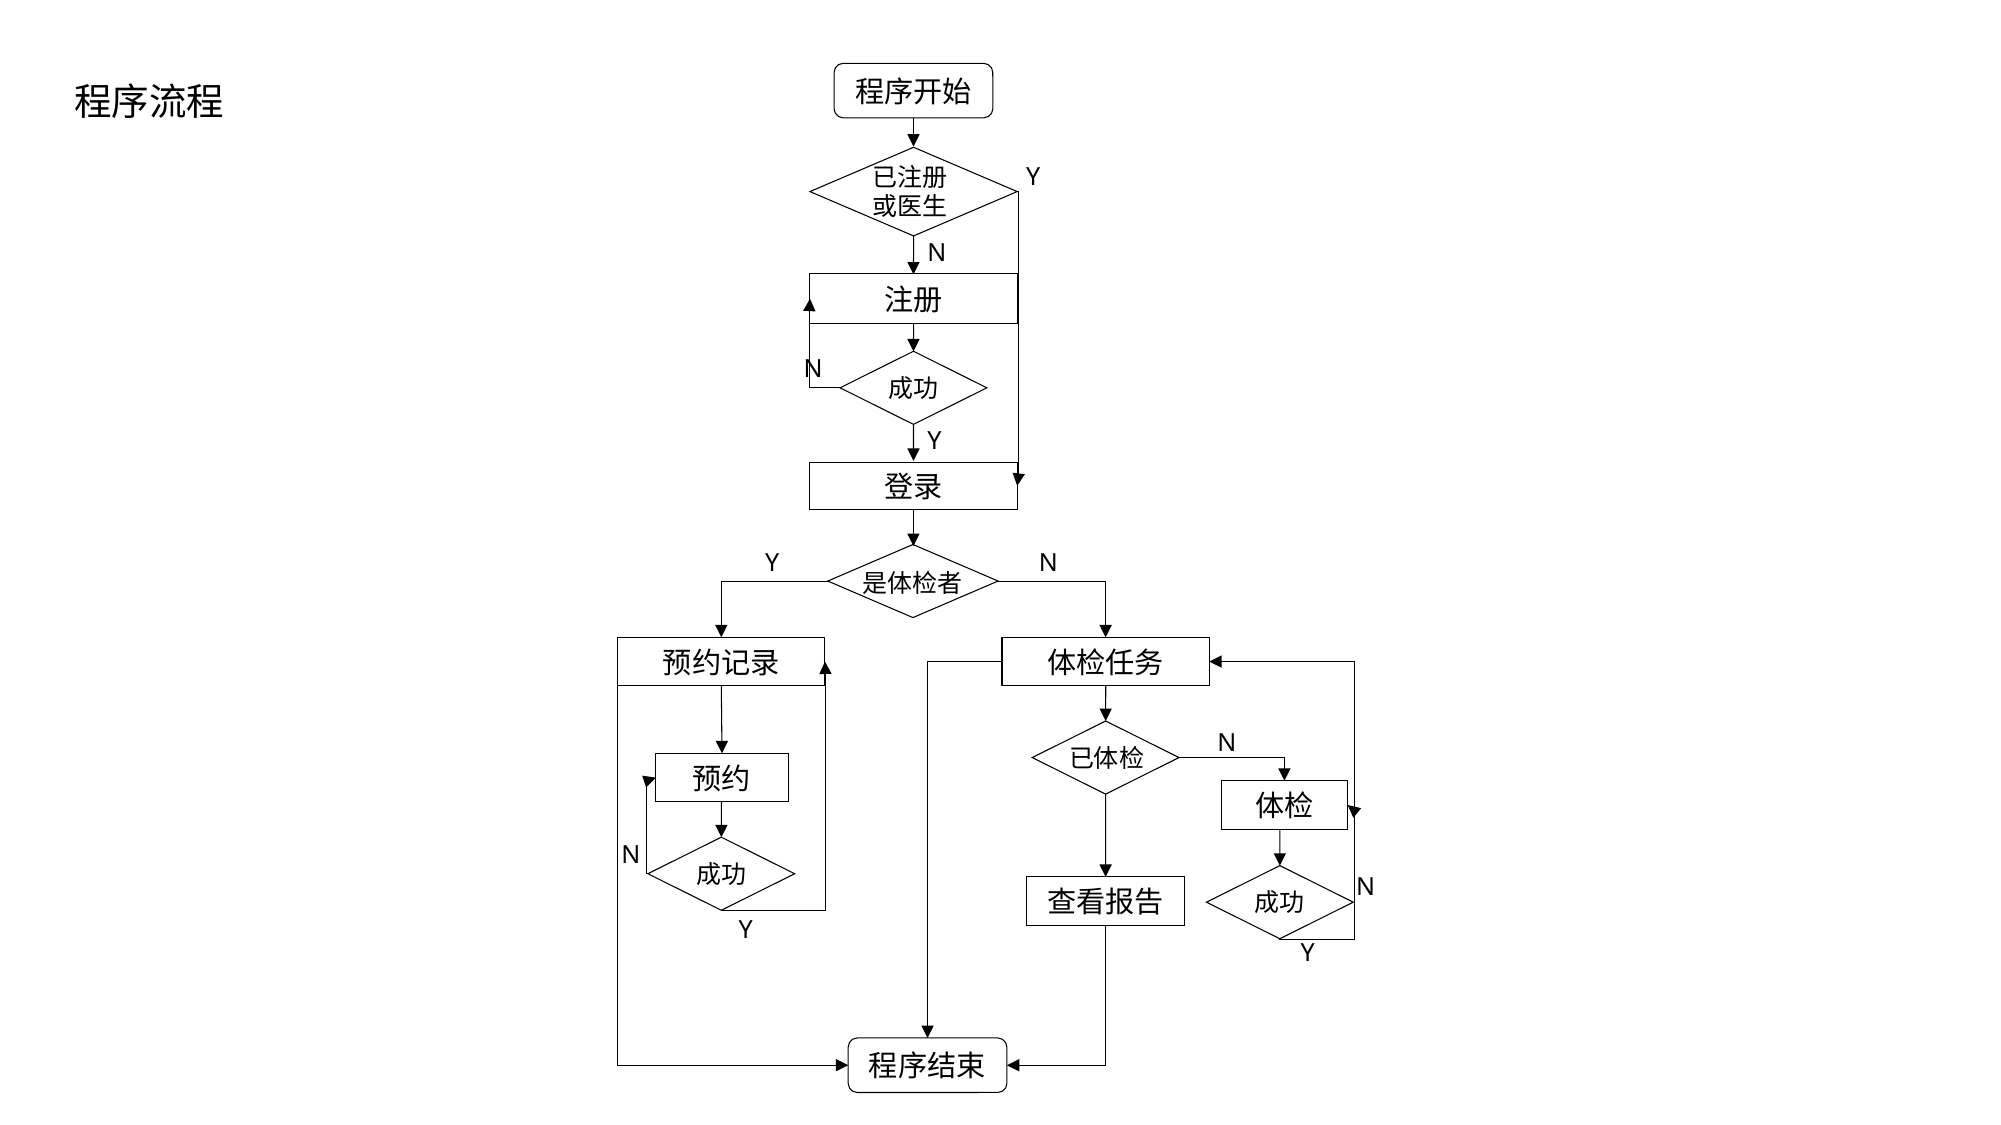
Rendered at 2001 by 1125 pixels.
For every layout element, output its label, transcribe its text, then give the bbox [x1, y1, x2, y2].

text_box 程序流程 [59, 70, 240, 131]
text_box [606, 63, 1390, 1093]
